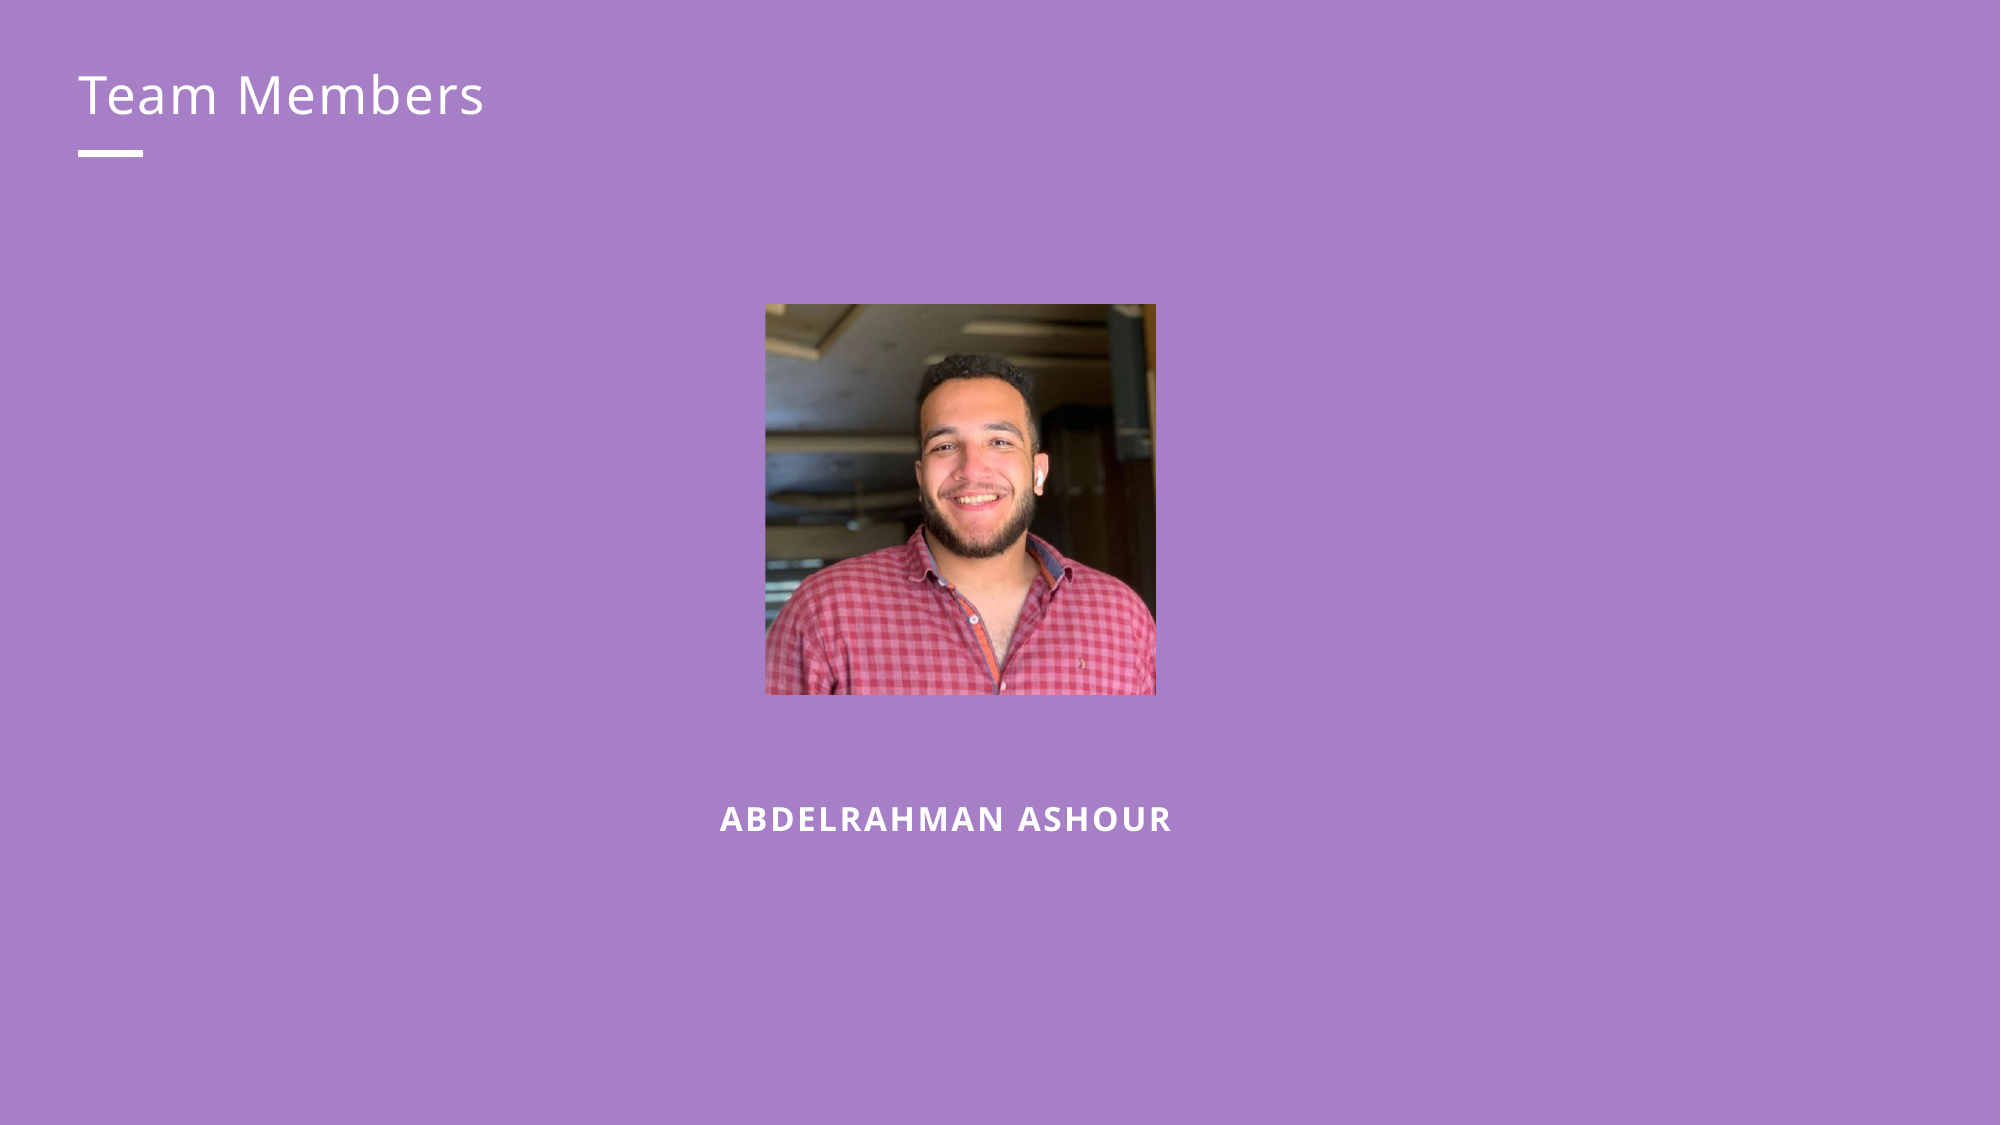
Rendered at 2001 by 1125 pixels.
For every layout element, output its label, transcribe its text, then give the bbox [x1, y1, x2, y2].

picture [77, 149, 143, 158]
picture [765, 304, 1157, 696]
text_box Team Members [78, 65, 2000, 126]
text_box ABDELRAHMAN ASHOUR [602, 803, 1290, 839]
